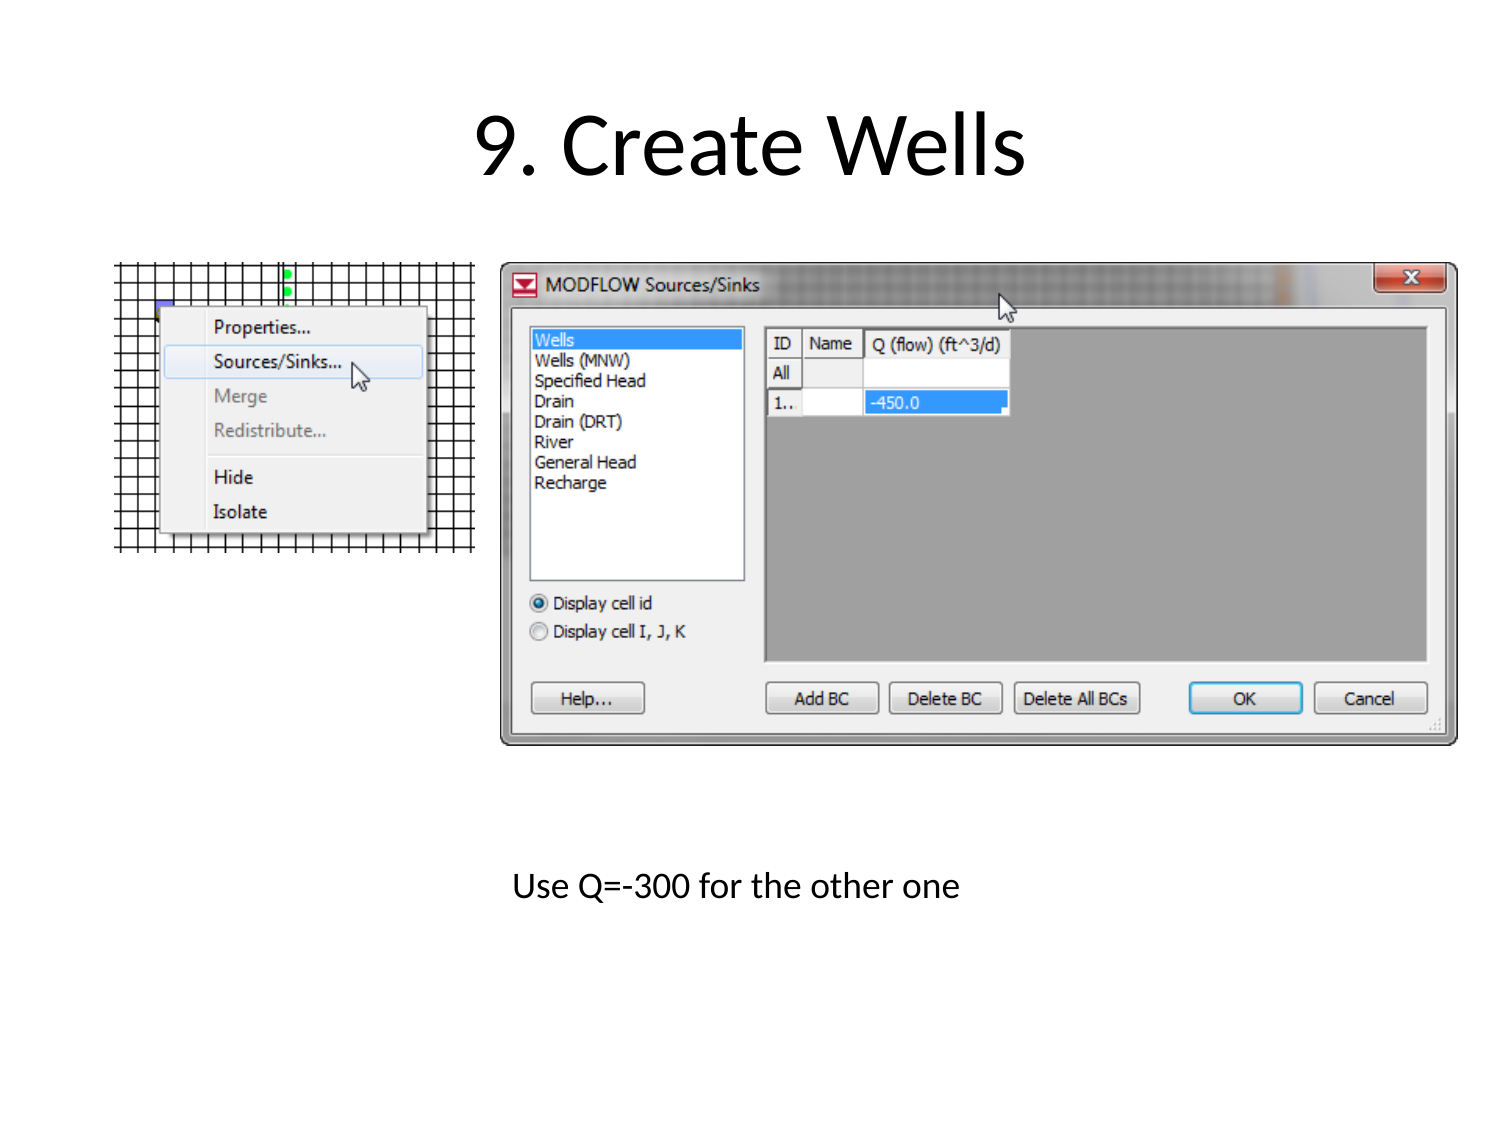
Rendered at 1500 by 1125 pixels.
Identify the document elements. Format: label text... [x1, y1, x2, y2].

picture [113, 262, 476, 554]
title 9. Create Wells [75, 45, 1425, 233]
picture [499, 262, 1459, 746]
text_box Use Q=-300 for the other one [497, 853, 977, 913]
